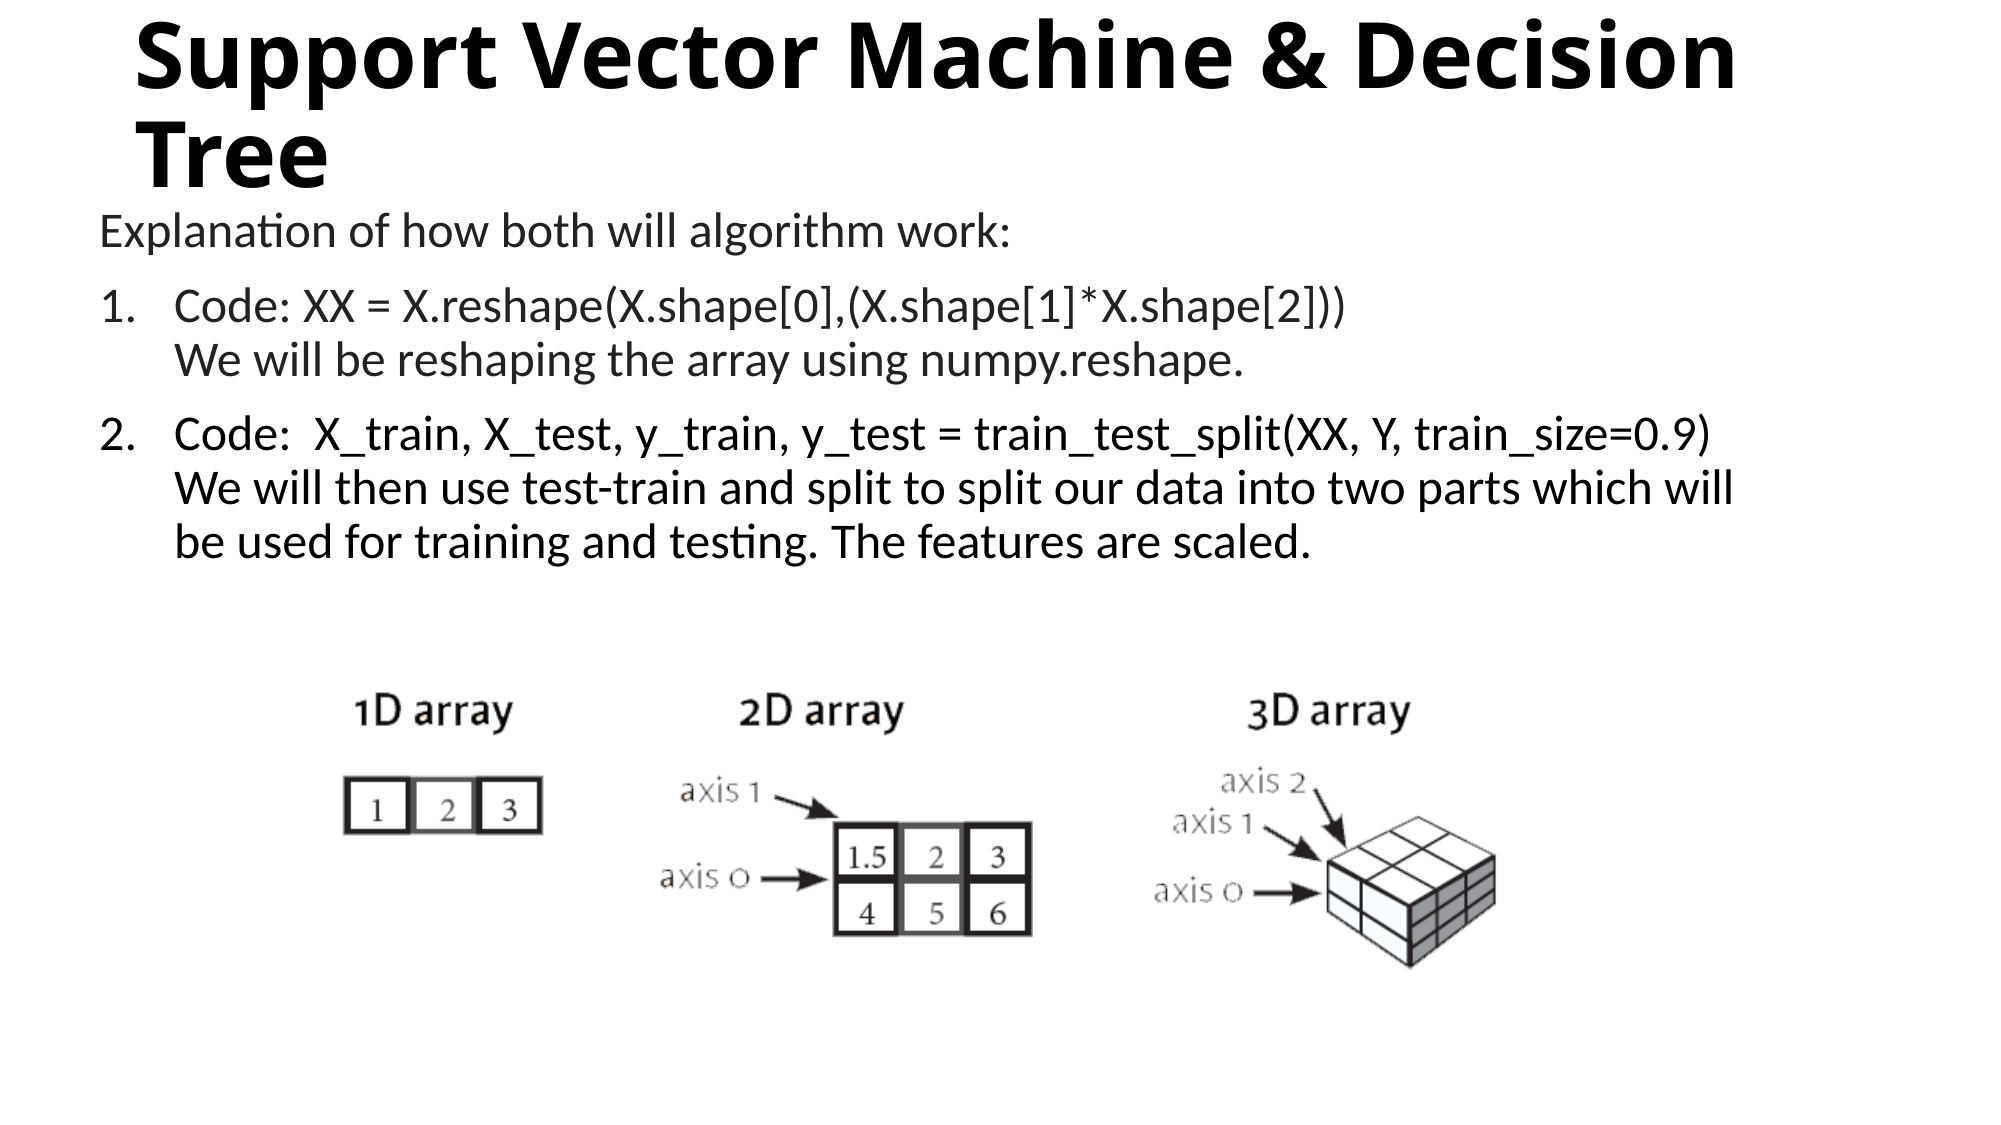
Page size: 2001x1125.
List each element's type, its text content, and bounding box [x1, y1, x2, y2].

list Explanation of how both will algorithm work: Code: XX = X.reshape(X.shape[0],(X.shape[1]*X.shape[2])) We will be reshaping the array using numpy.reshape. Code: X_train, X_test, y_train, y_test = train_test_split(XX, Y, train_size=0.9) We will then use test-train and split to split our data into two parts which will be used for training and testing. The features are scaled. [84, 196, 1810, 911]
picture [323, 682, 1571, 978]
title Support Vector Machine & Decision Tree [119, 0, 1845, 217]
